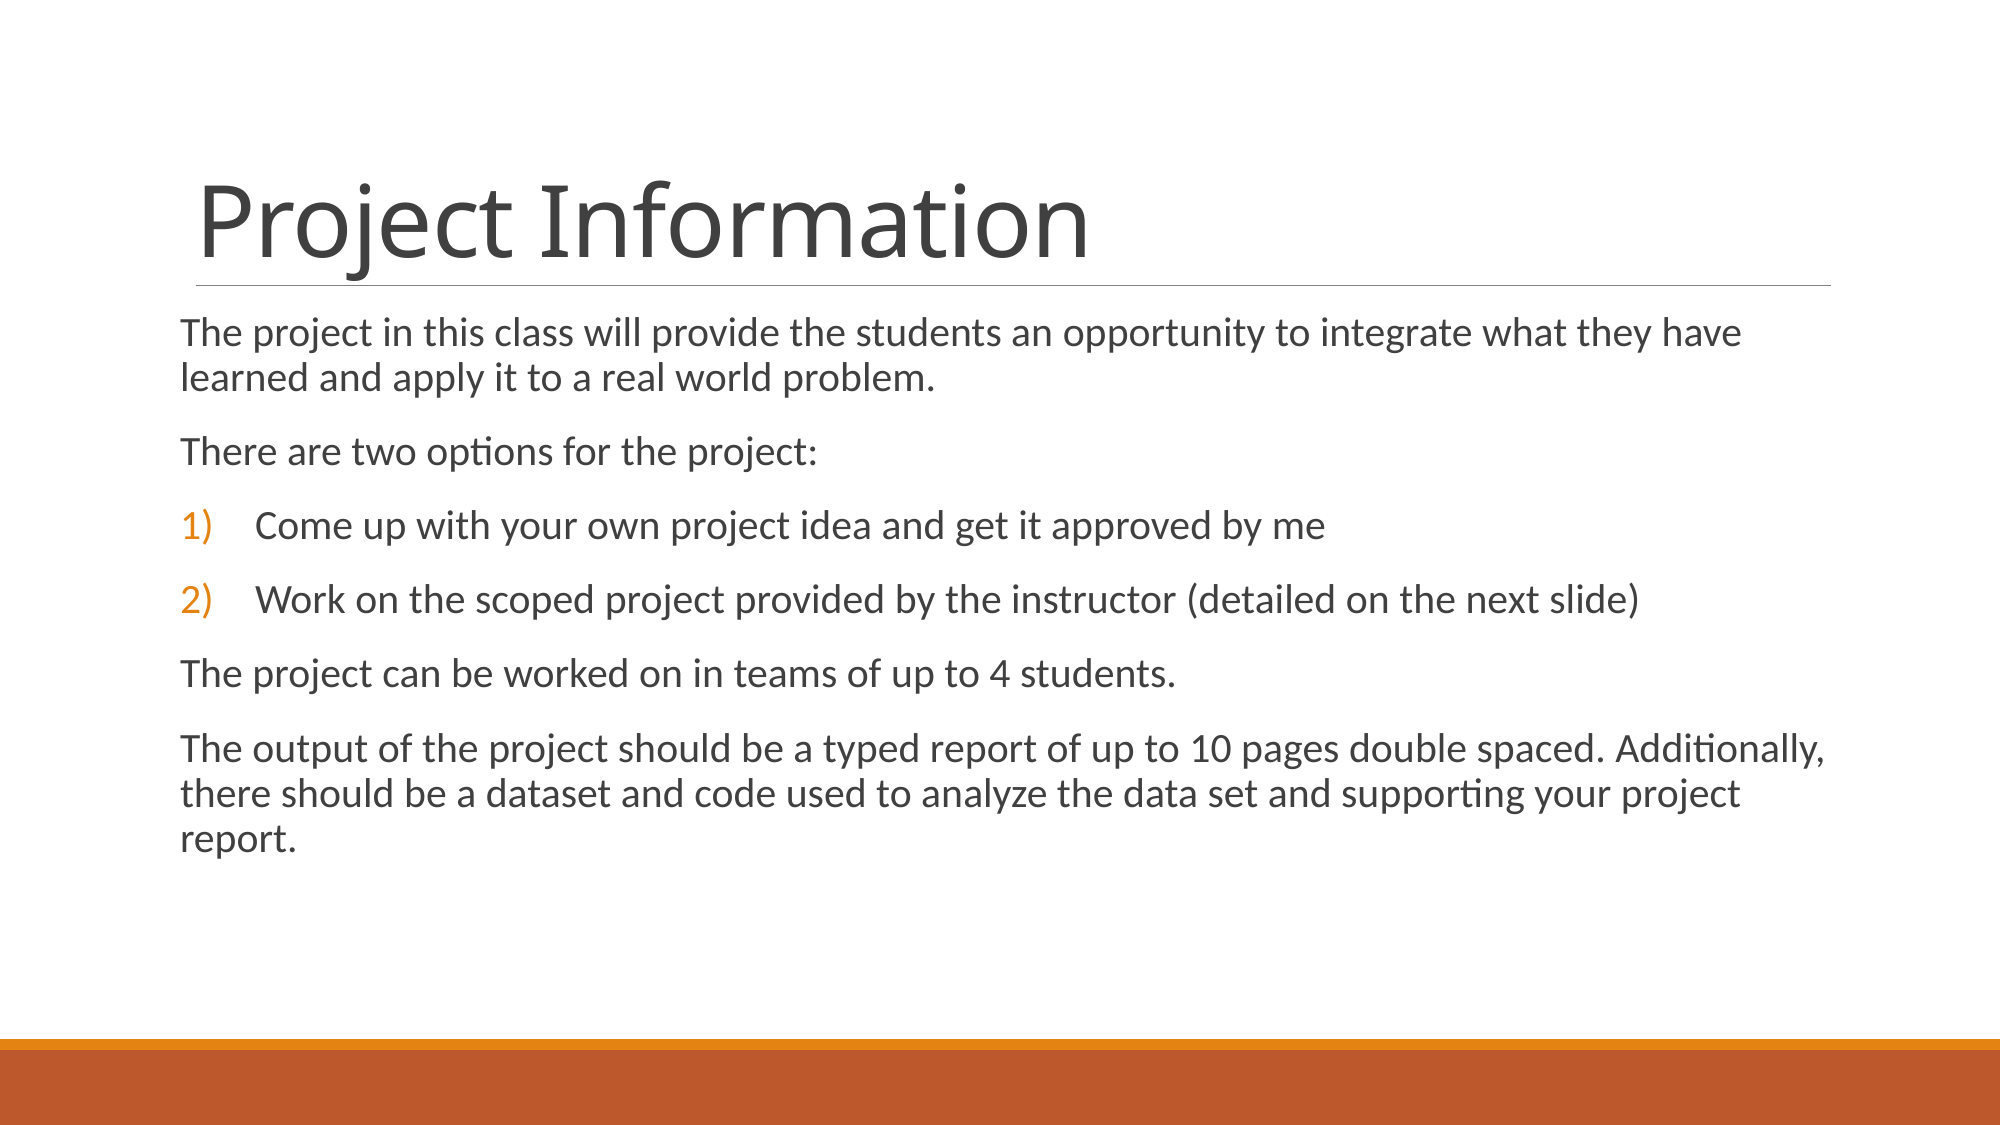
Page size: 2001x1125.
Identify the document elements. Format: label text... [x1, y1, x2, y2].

list The project in this class will provide the students an opportunity to integrate what they have learned and apply it to a real world problem. There are two options for the project: Come up with your own project idea and get it approved by me Work on the scoped project provided by the instructor (detailed on the next slide) The project can be worked on in teams of up to 4 students. The output of the project should be a typed report of up to 10 pages double spaced. Additionally, there should be a dataset and code used to analyze the data set and supporting your project report. [180, 302, 1830, 963]
title Project Information [180, 47, 1830, 285]
